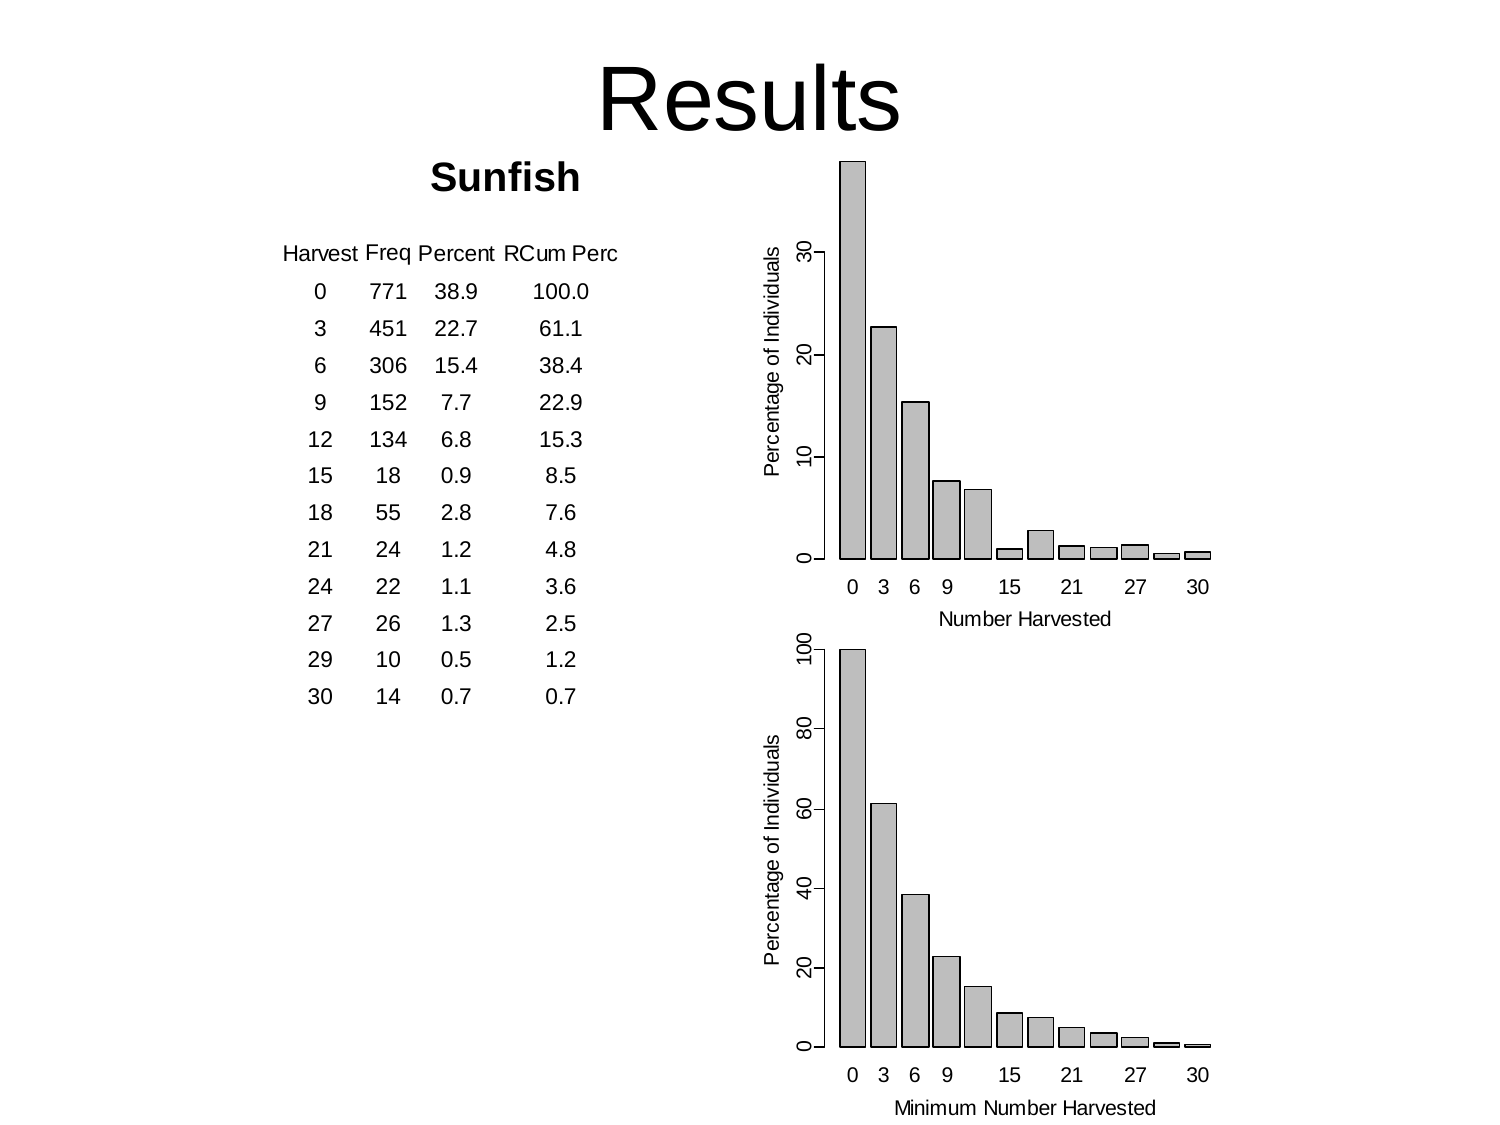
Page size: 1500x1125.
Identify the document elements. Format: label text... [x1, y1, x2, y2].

title Results [75, 0, 1425, 188]
picture [262, 149, 1238, 1125]
